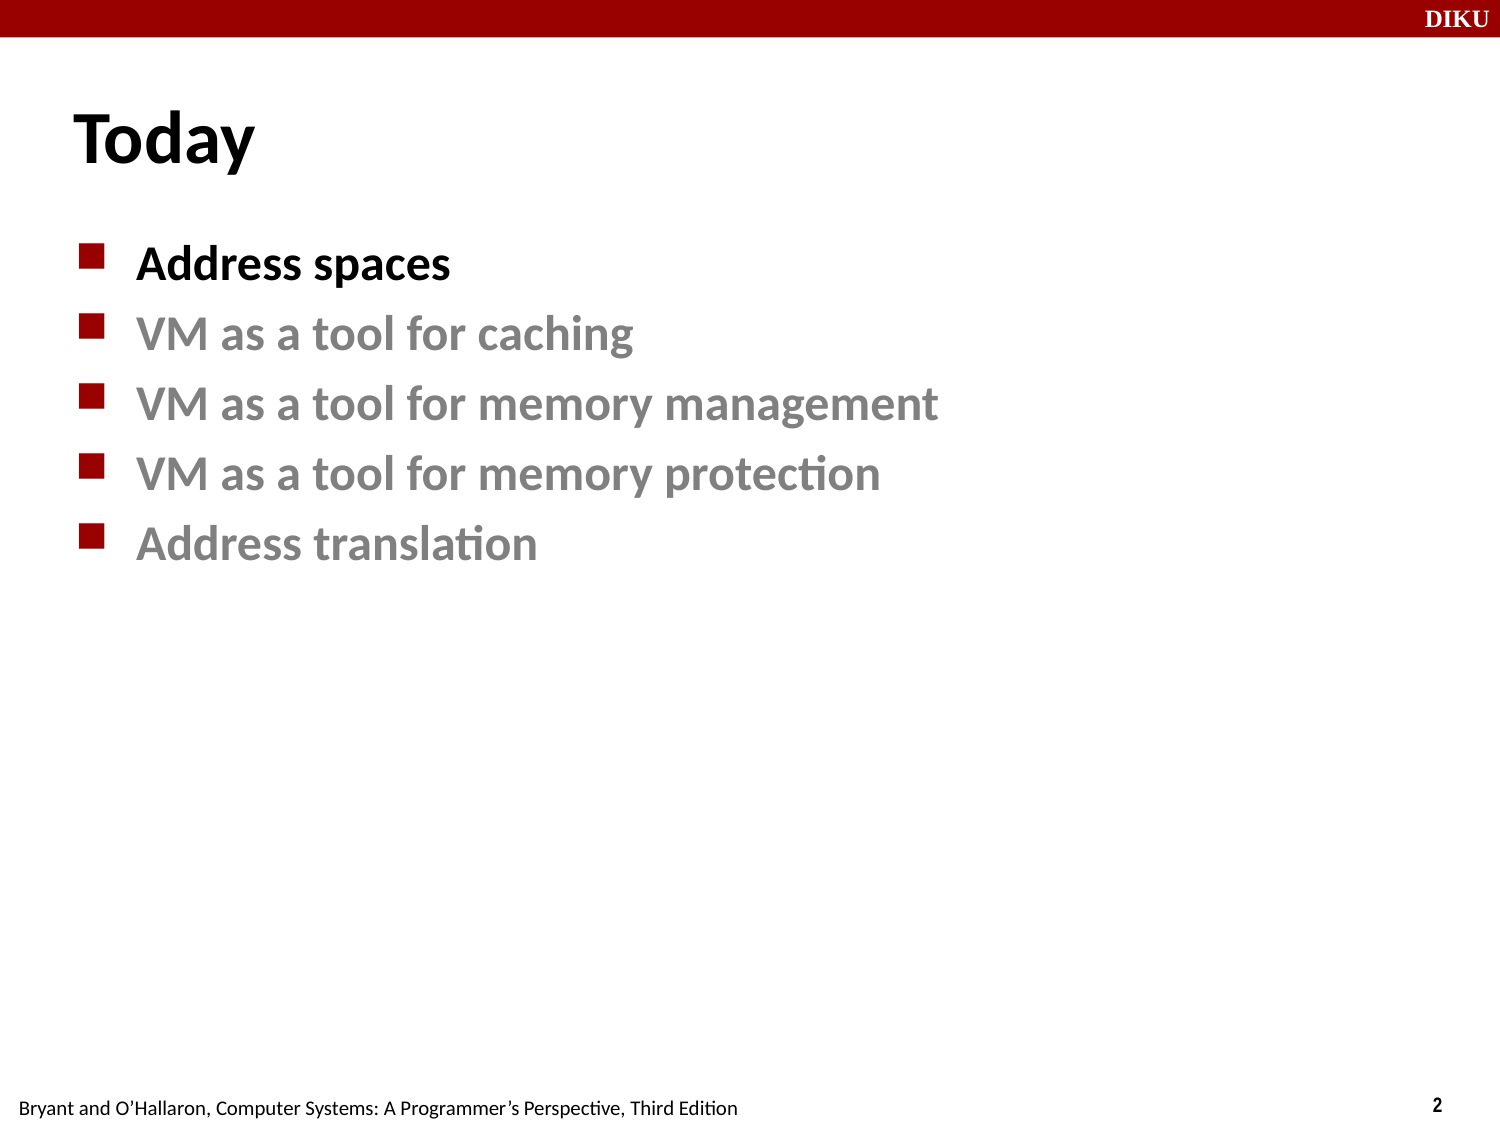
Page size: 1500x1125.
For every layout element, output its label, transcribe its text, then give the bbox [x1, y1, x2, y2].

text_box Today [58, 71, 1304, 197]
text_box Address spaces VM as a tool for caching VM as a tool for memory management VM as a tool for memory protection Address translation [65, 223, 1361, 1039]
